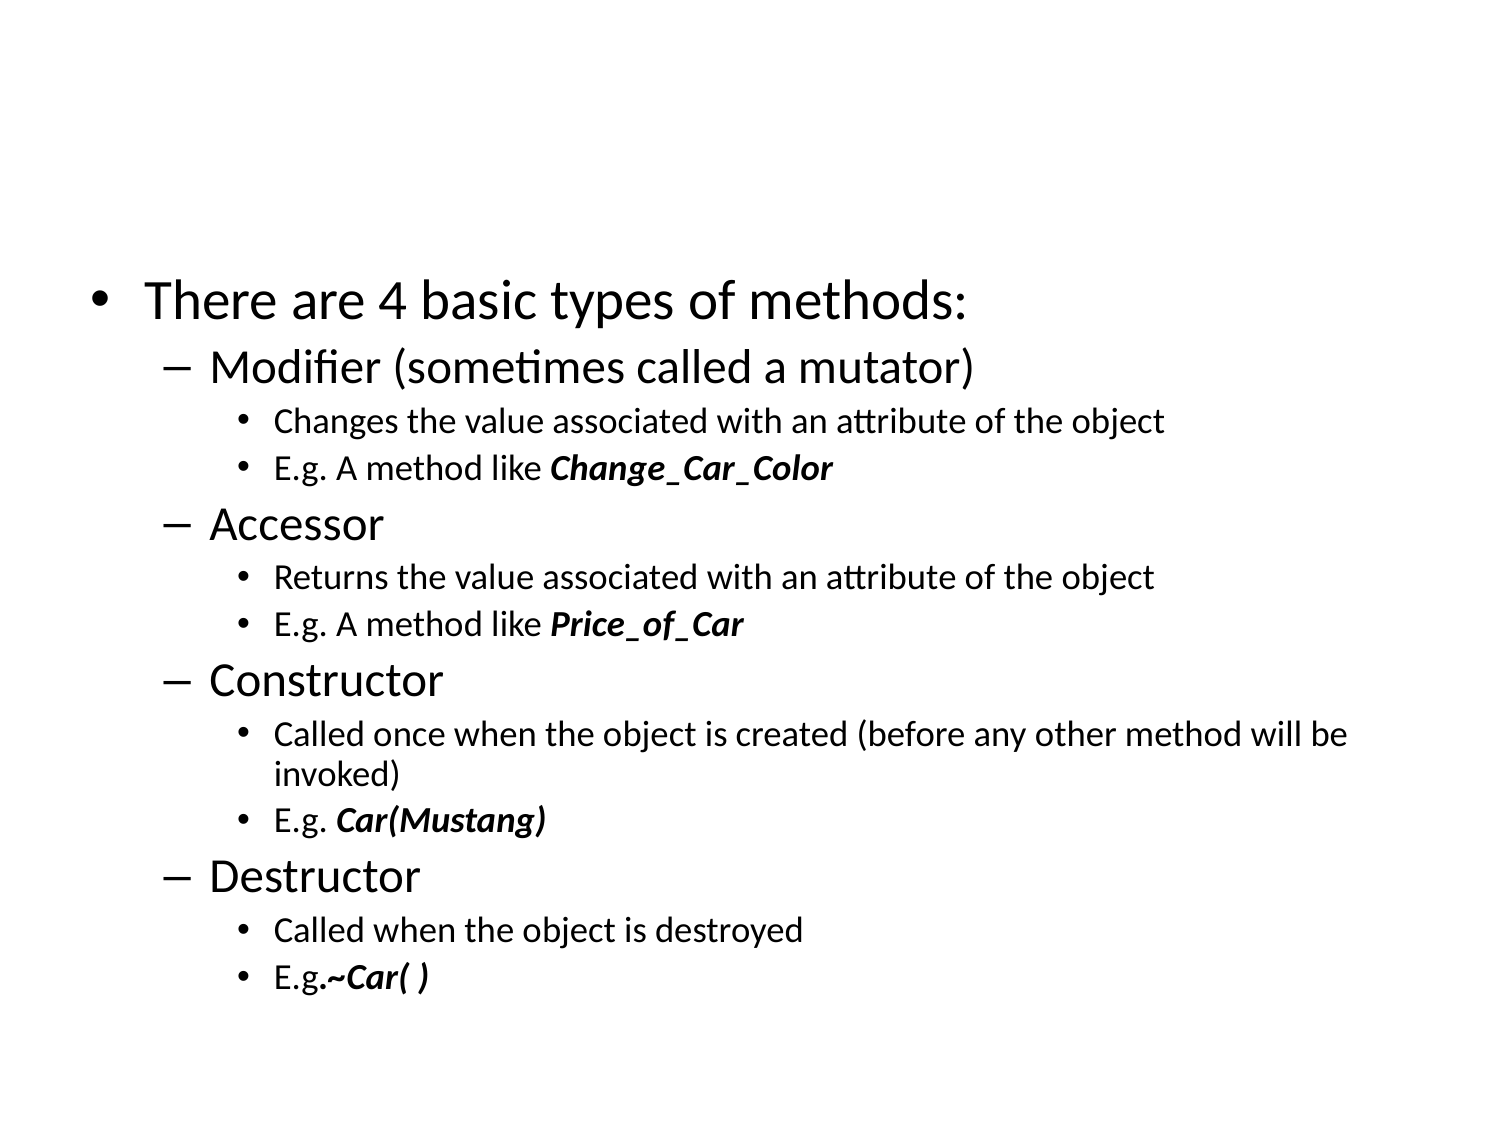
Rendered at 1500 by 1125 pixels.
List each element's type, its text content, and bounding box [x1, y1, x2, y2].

list There are 4 basic types of methods: Modifier (sometimes called a mutator) Changes the value associated with an attribute of the object E.g. A method like Change_Car_Color Accessor Returns the value associated with an attribute of the object E.g. A method like Price_of_Car Constructor Called once when the object is created (before any other method will be invoked) E.g. Car(Mustang) Destructor Called when the object is destroyed E.g.~Car( ) [75, 262, 1425, 1005]
